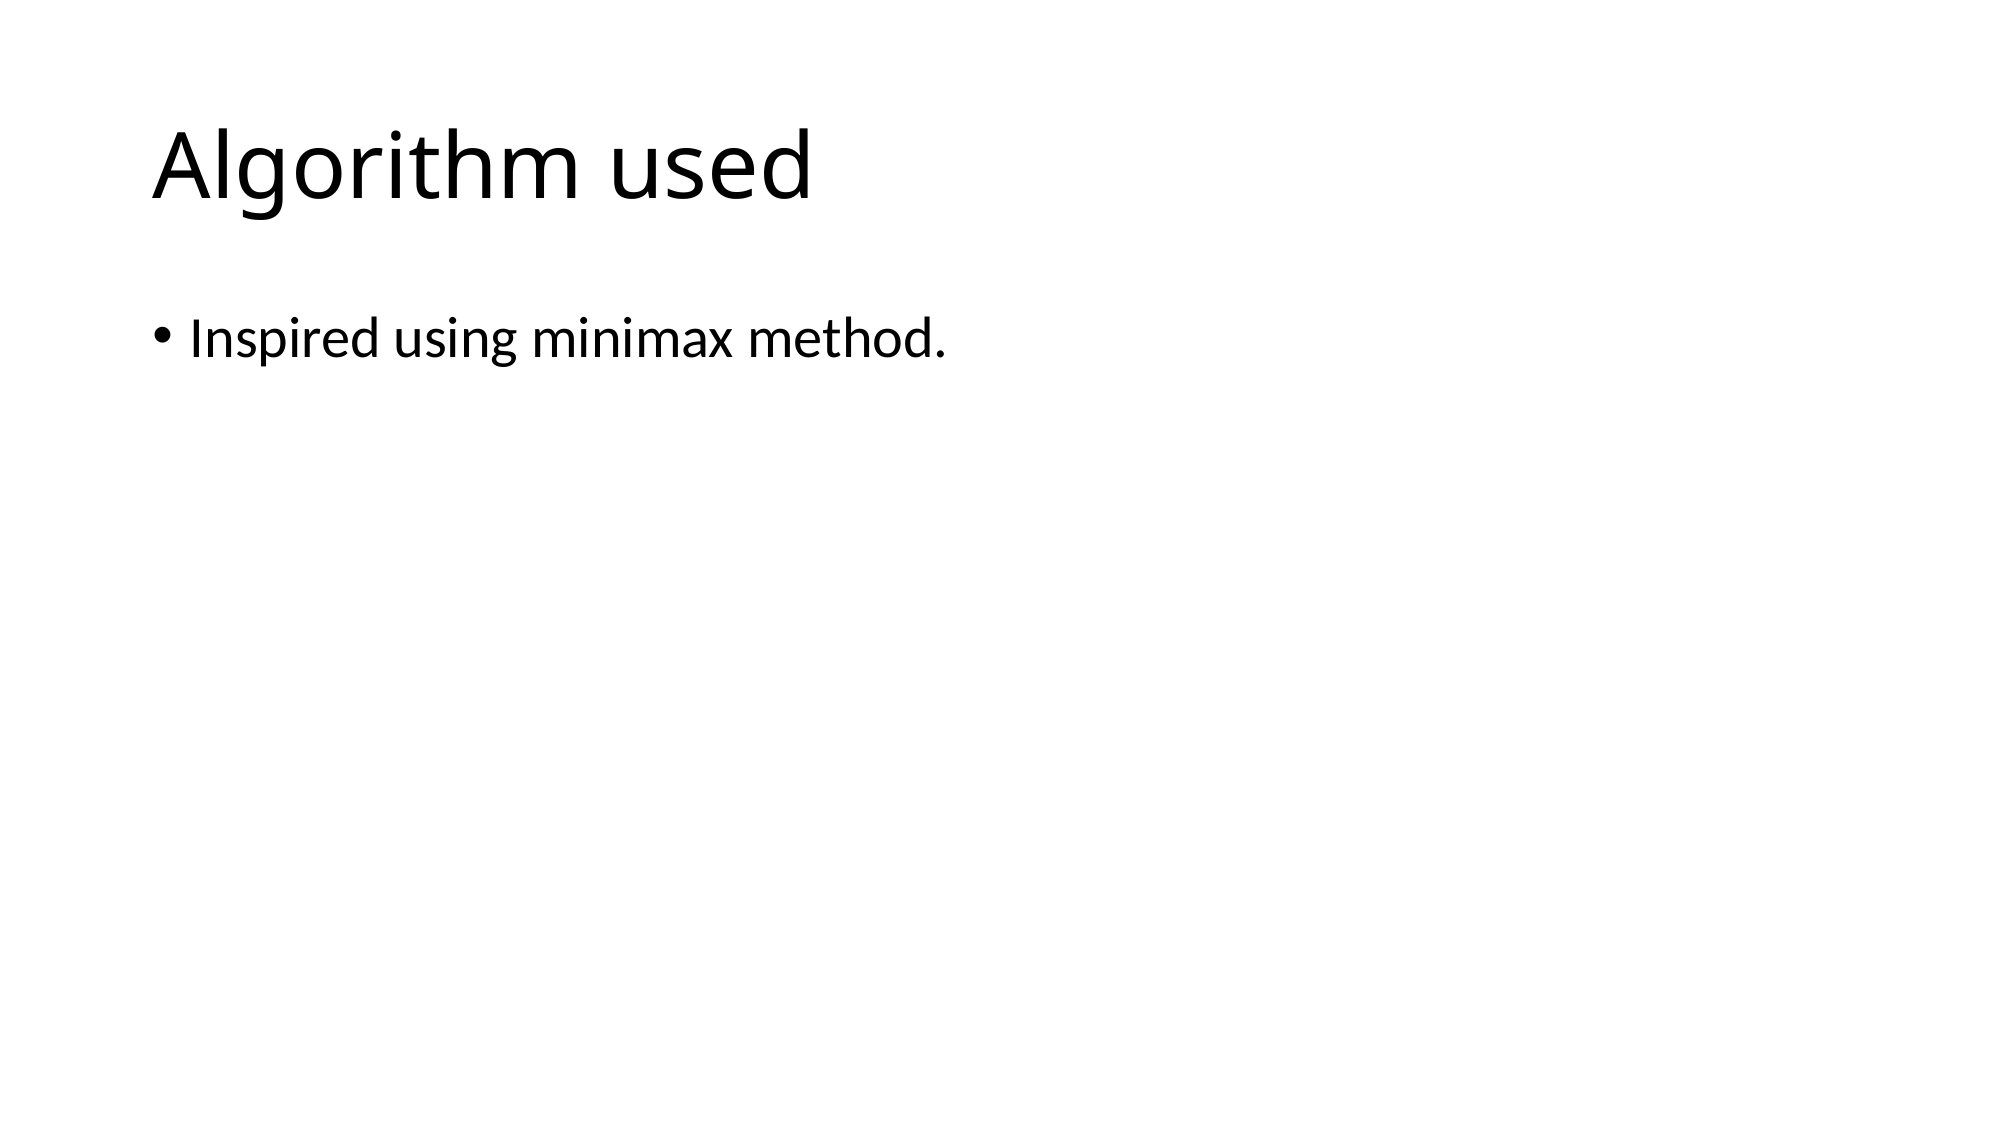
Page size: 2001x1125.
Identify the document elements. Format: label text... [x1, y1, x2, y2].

list Inspired using minimax method. [137, 299, 1863, 1014]
title Algorithm used [137, 59, 1863, 278]
